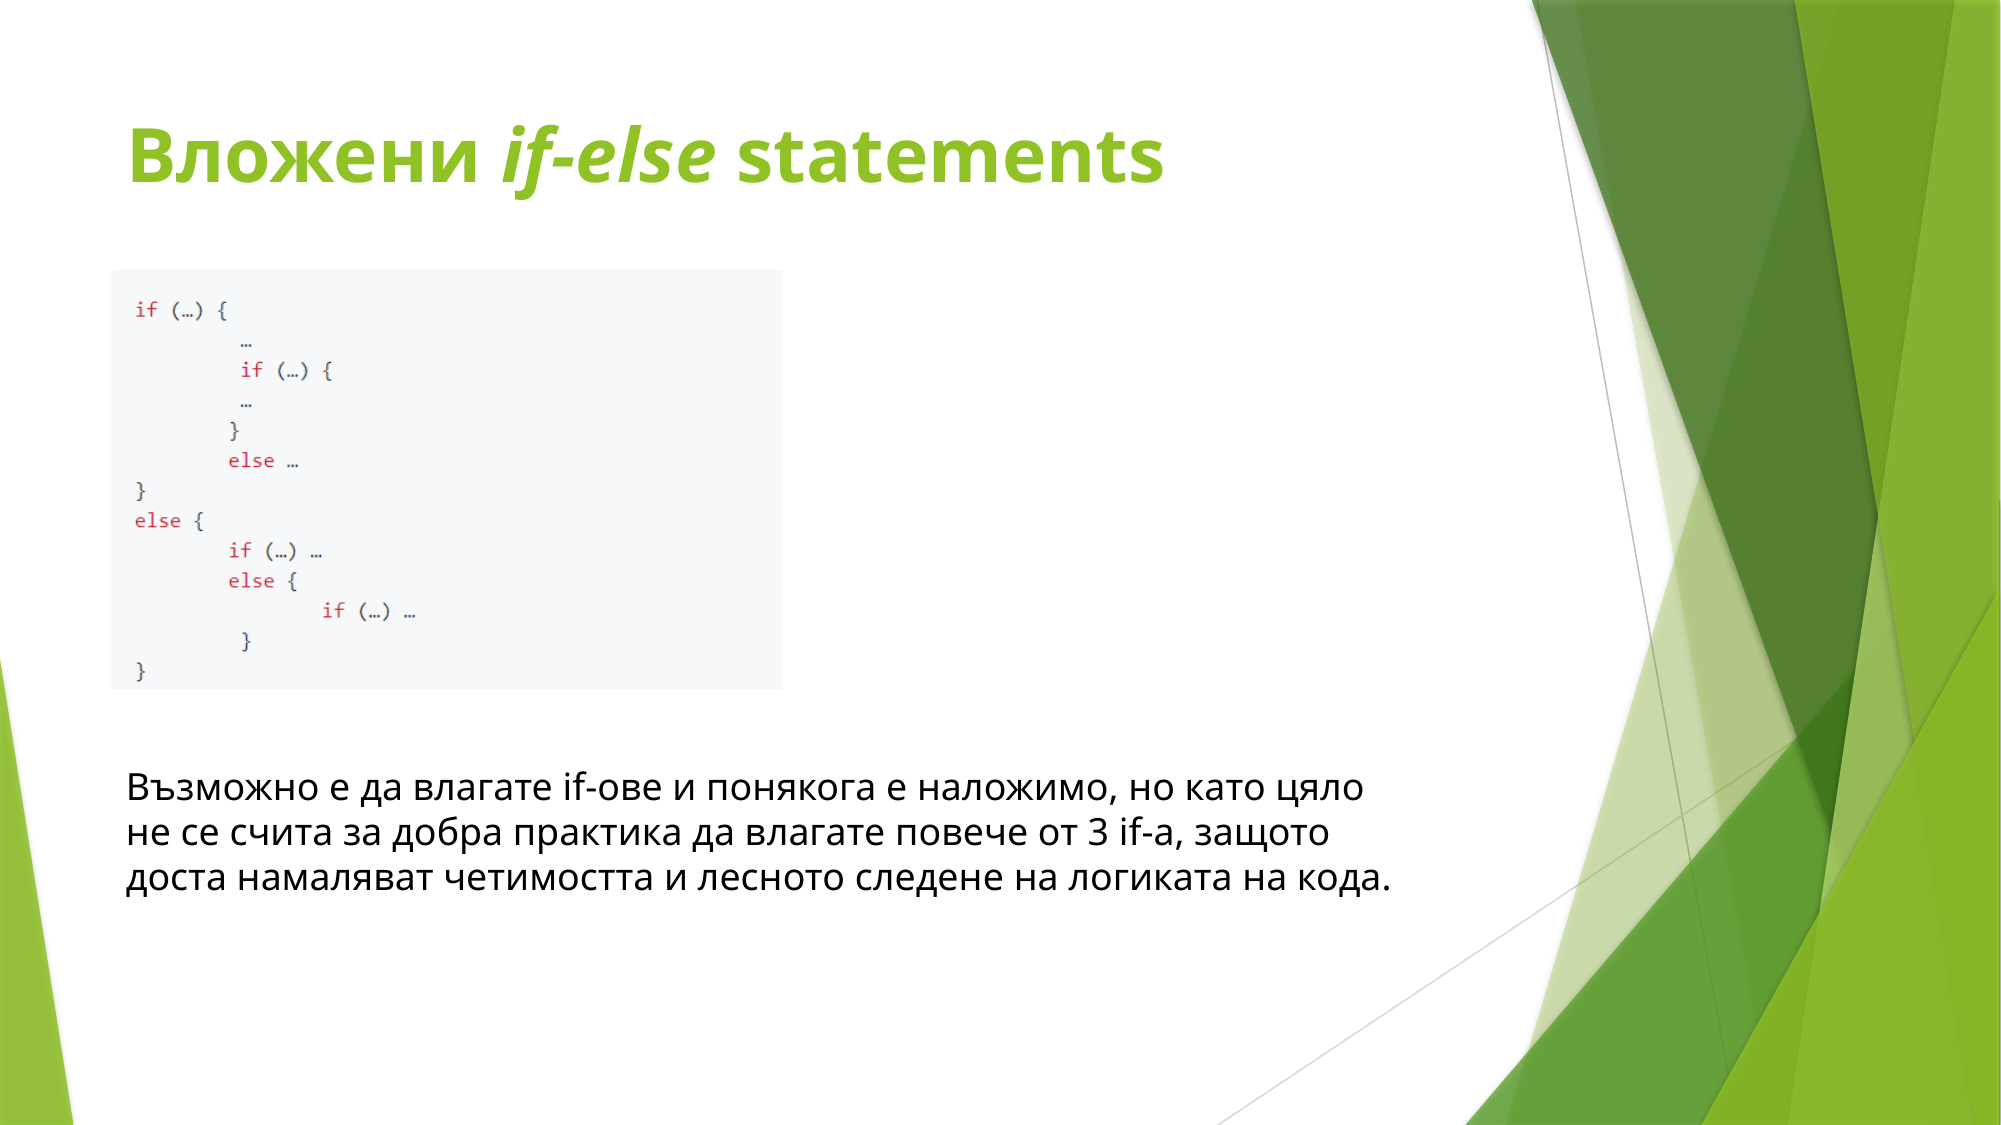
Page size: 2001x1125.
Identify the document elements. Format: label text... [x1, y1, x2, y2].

picture [110, 267, 783, 689]
title Вложени if-else statements [111, 99, 1522, 317]
text_box Възможно е да влагате if-ове и понякога е наложимо, но като цяло не се счита за добра практика да влагате повече от 3 if-а, защото доста намаляват четимостта и лесното следене на логиката на кода. [111, 755, 1434, 906]
